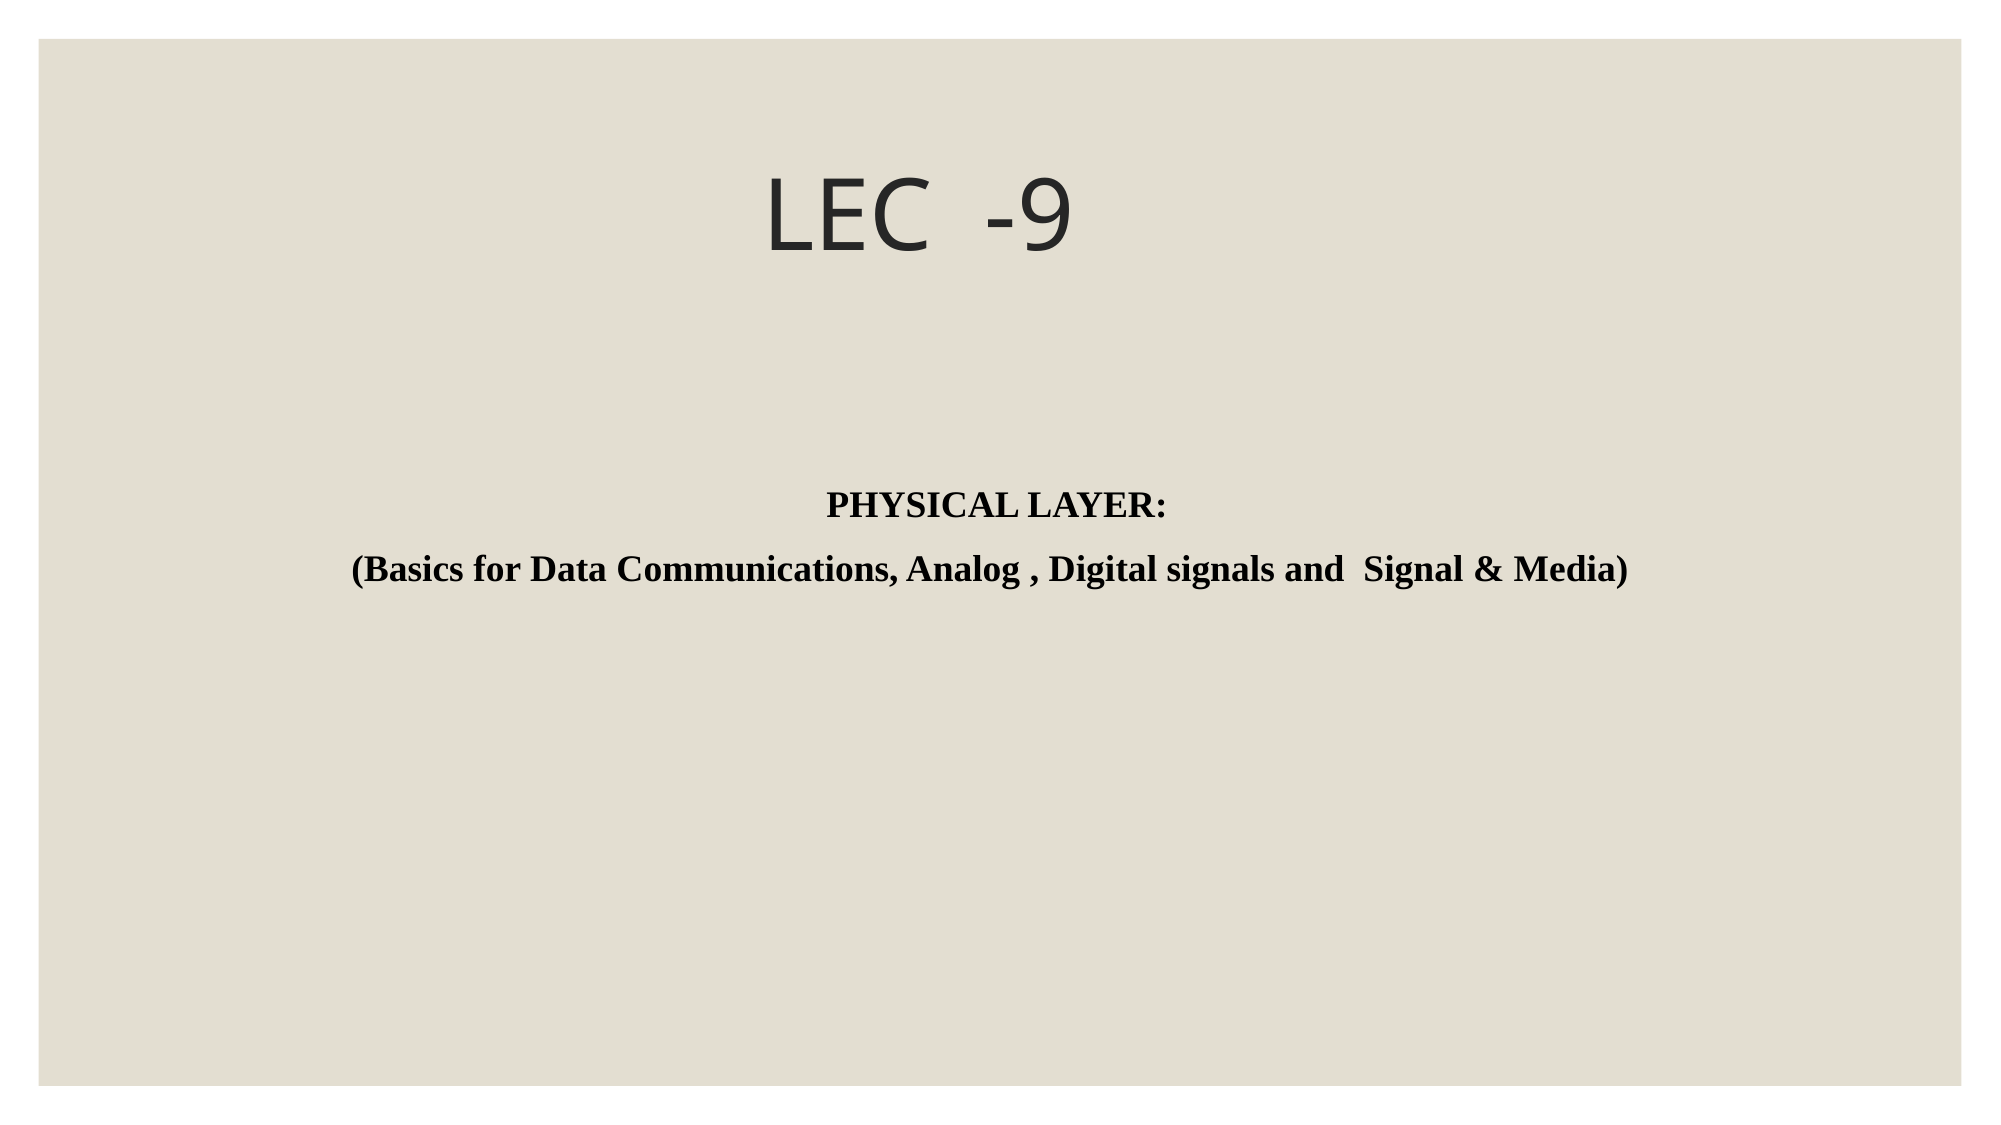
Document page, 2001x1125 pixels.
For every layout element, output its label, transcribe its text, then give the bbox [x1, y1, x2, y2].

title LEC -9 [174, 105, 1825, 331]
list PHYSICAL LAYER: (Basics for Data Communications, Analog , Digital signals and Signal & Media) [174, 345, 1825, 990]
